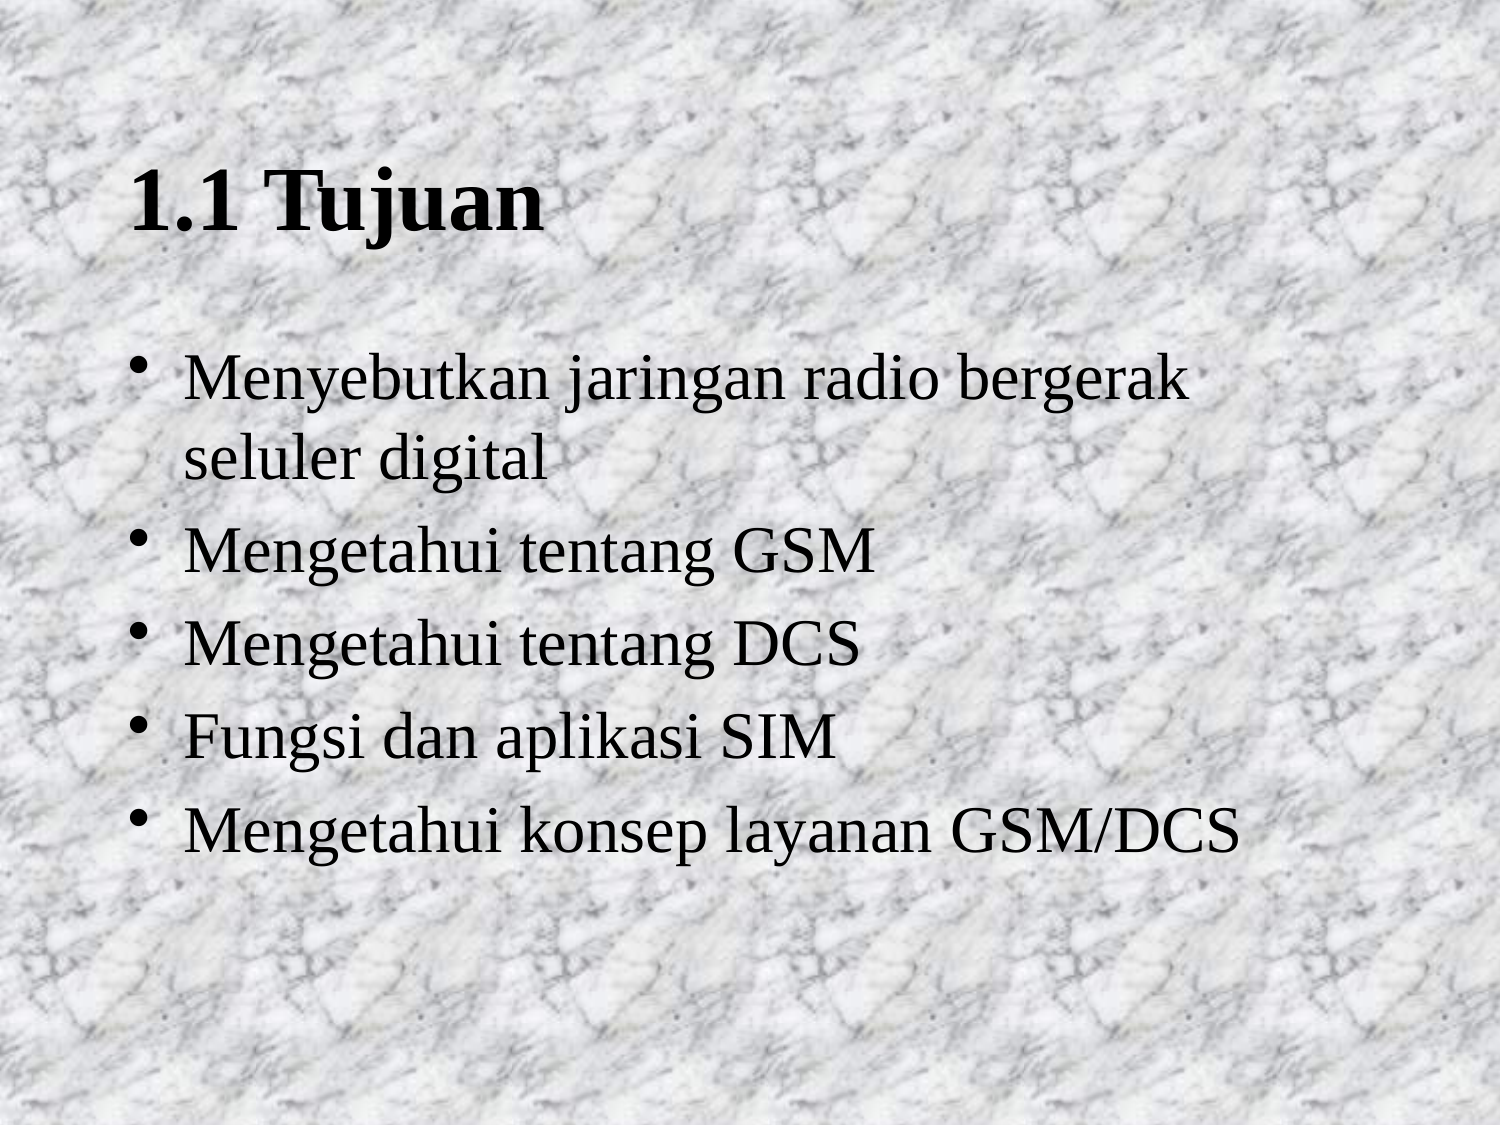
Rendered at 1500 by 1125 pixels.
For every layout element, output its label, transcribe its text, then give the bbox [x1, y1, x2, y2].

list Menyebutkan jaringan radio bergerak seluler digital Mengetahui tentang GSM Mengetahui tentang DCS Fungsi dan aplikasi SIM Mengetahui konsep layanan GSM/DCS [112, 324, 1388, 1001]
title 1.1 Tujuan [112, 99, 1388, 288]
picture [0, 0, 1500, 1125]
